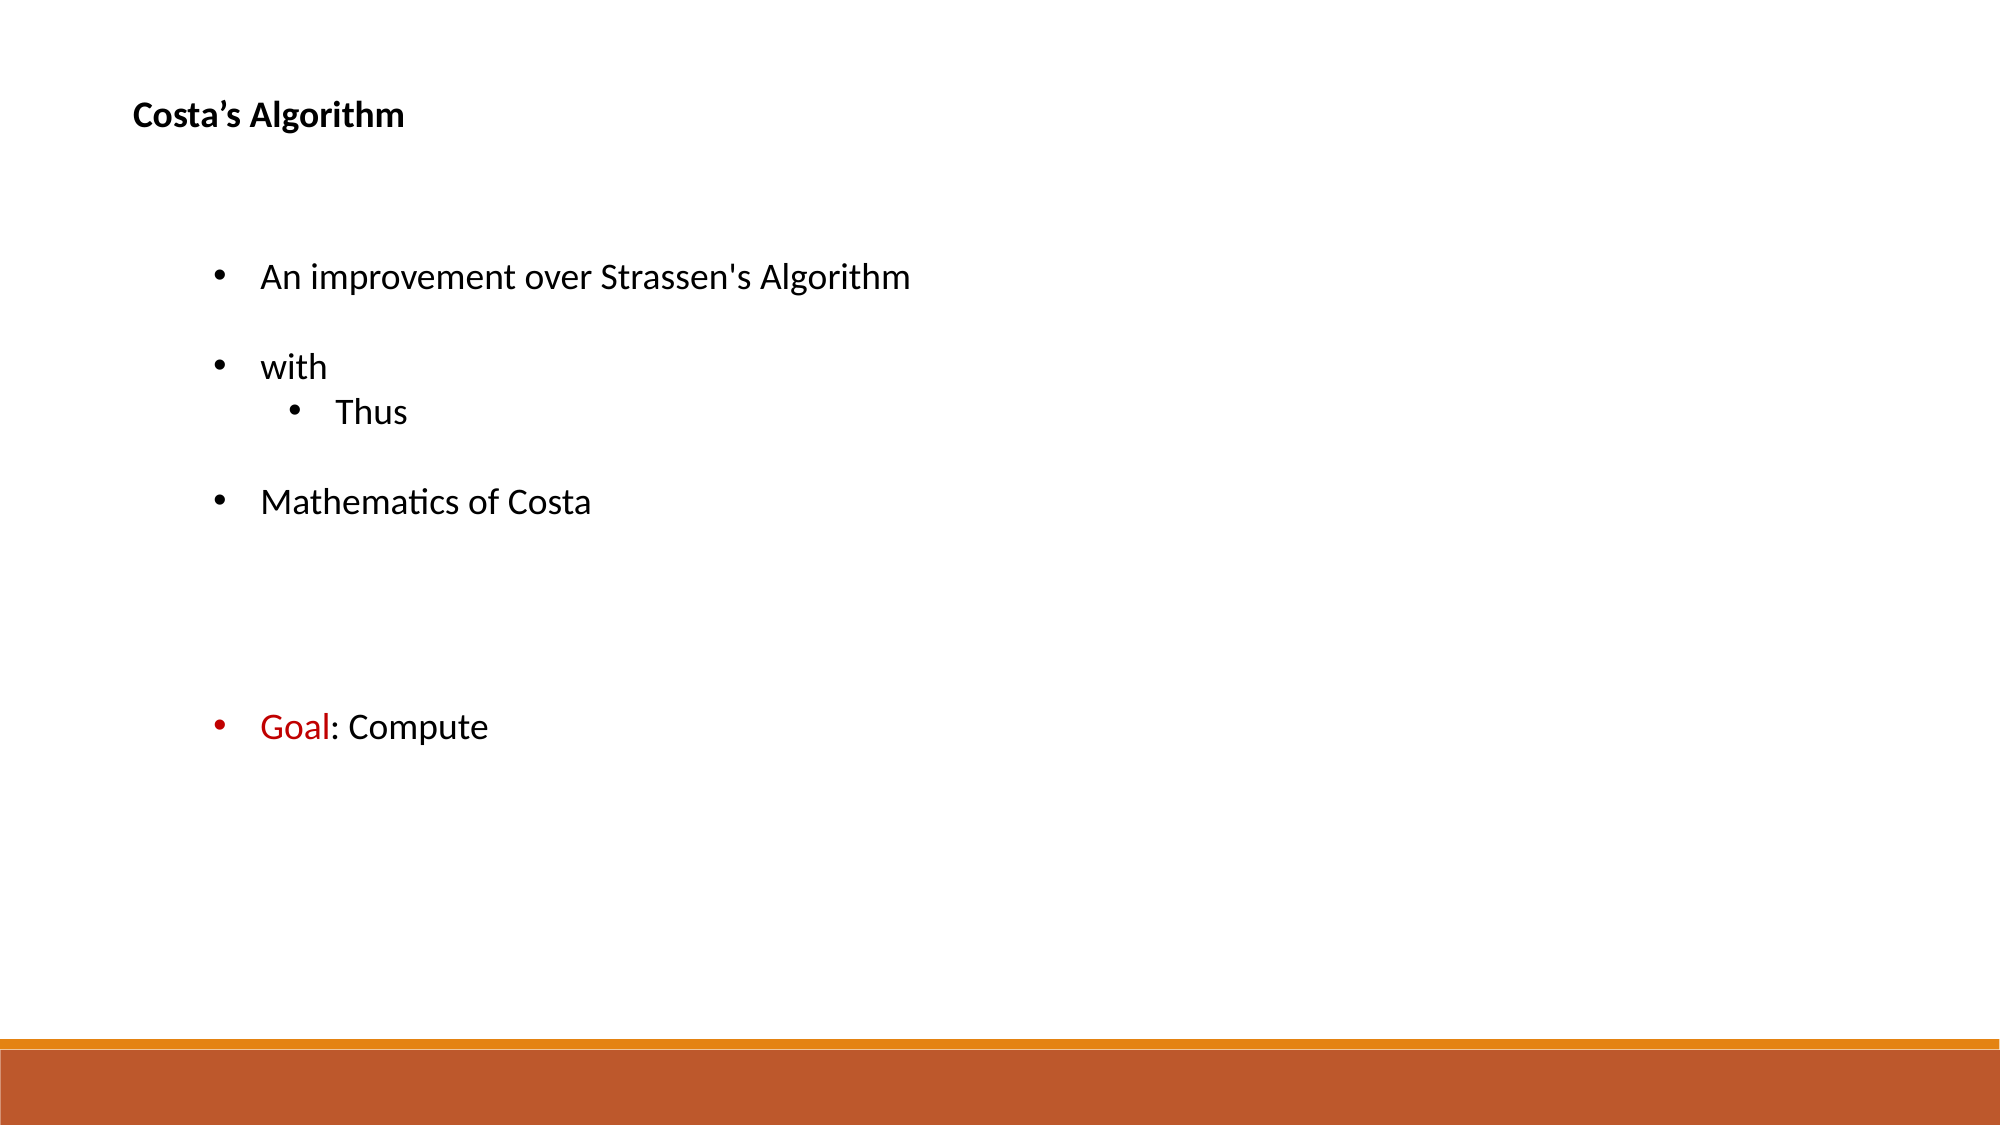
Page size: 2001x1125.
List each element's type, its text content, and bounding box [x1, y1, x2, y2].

text_box Costa’s Algorithm [118, 82, 861, 143]
